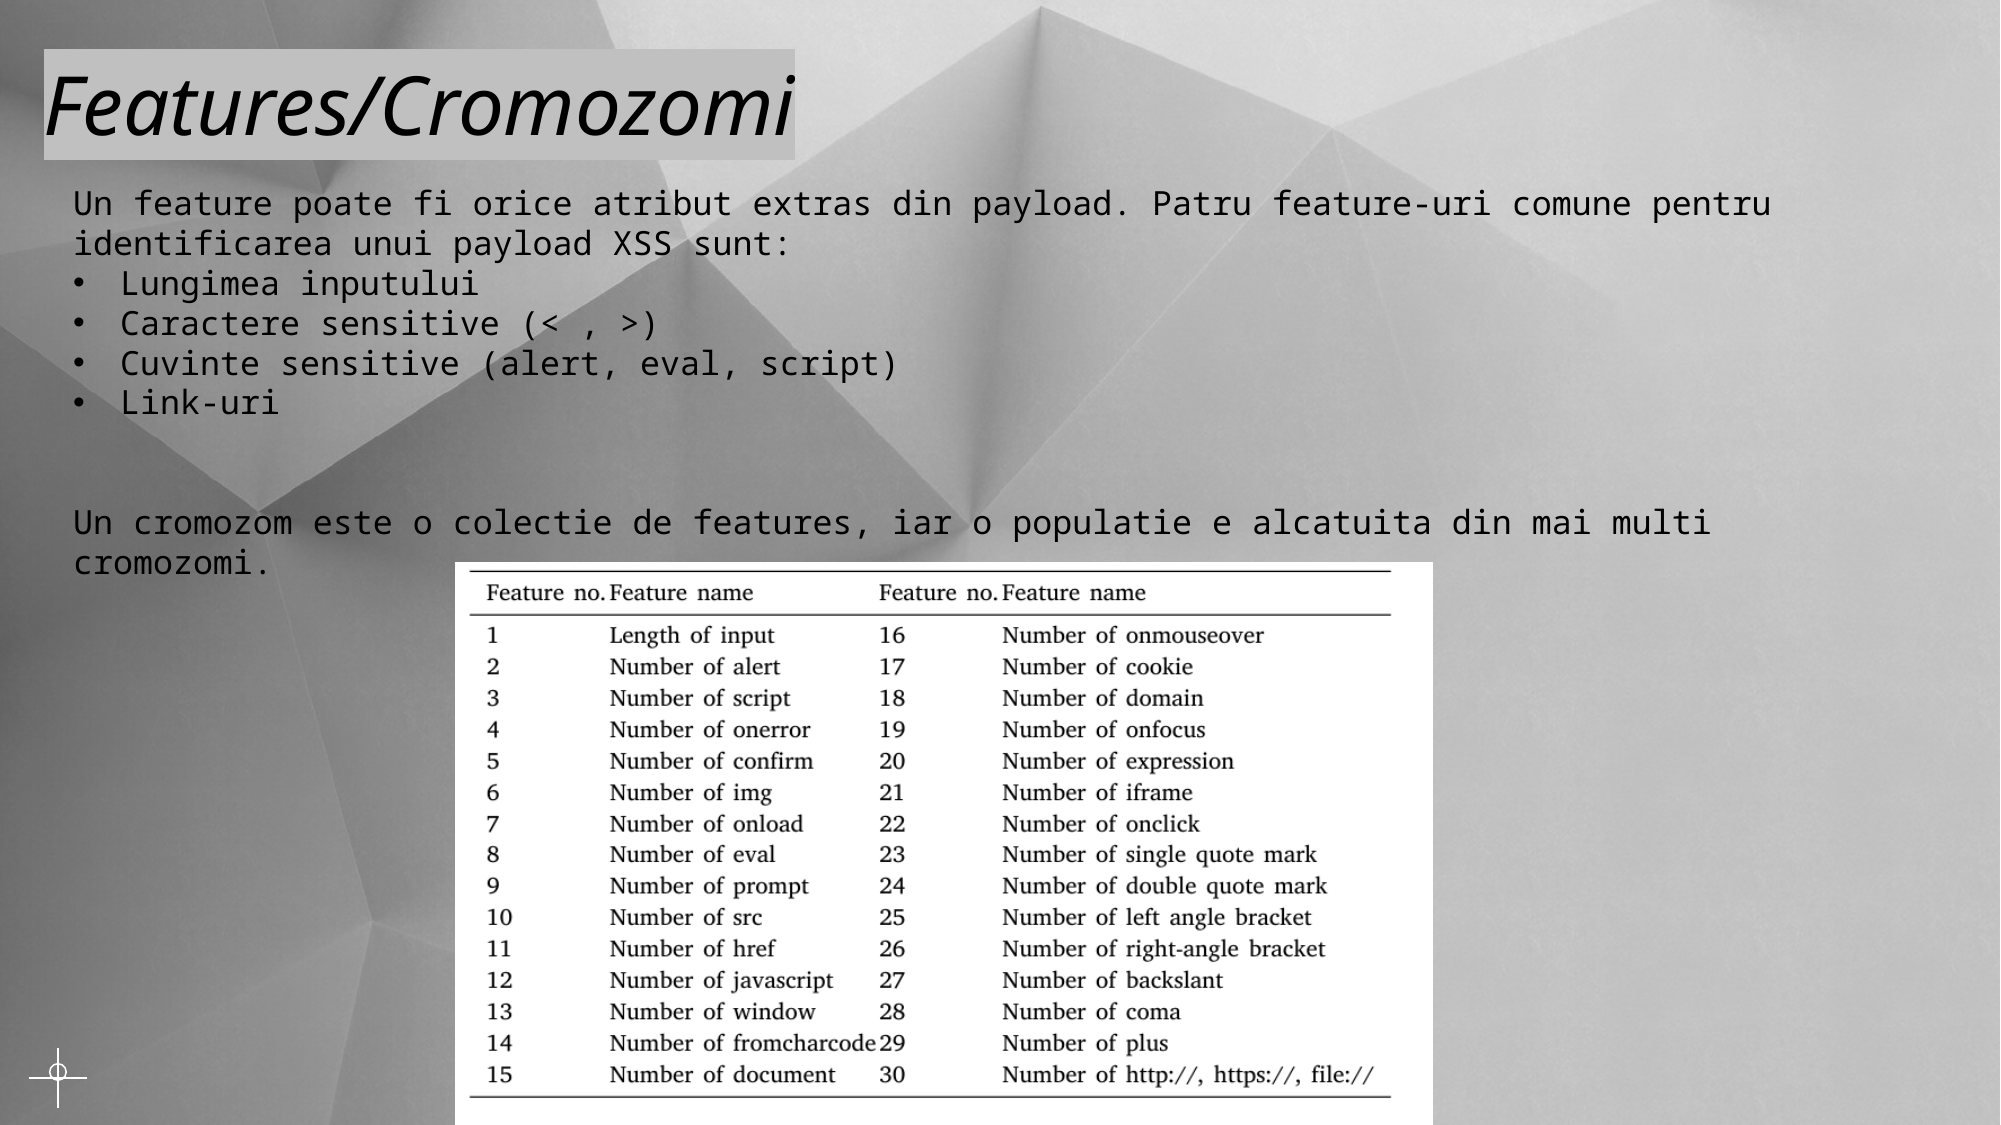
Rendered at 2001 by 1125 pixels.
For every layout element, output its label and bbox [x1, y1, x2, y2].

text_box [28, 1047, 88, 1109]
picture [0, 0, 2000, 1125]
